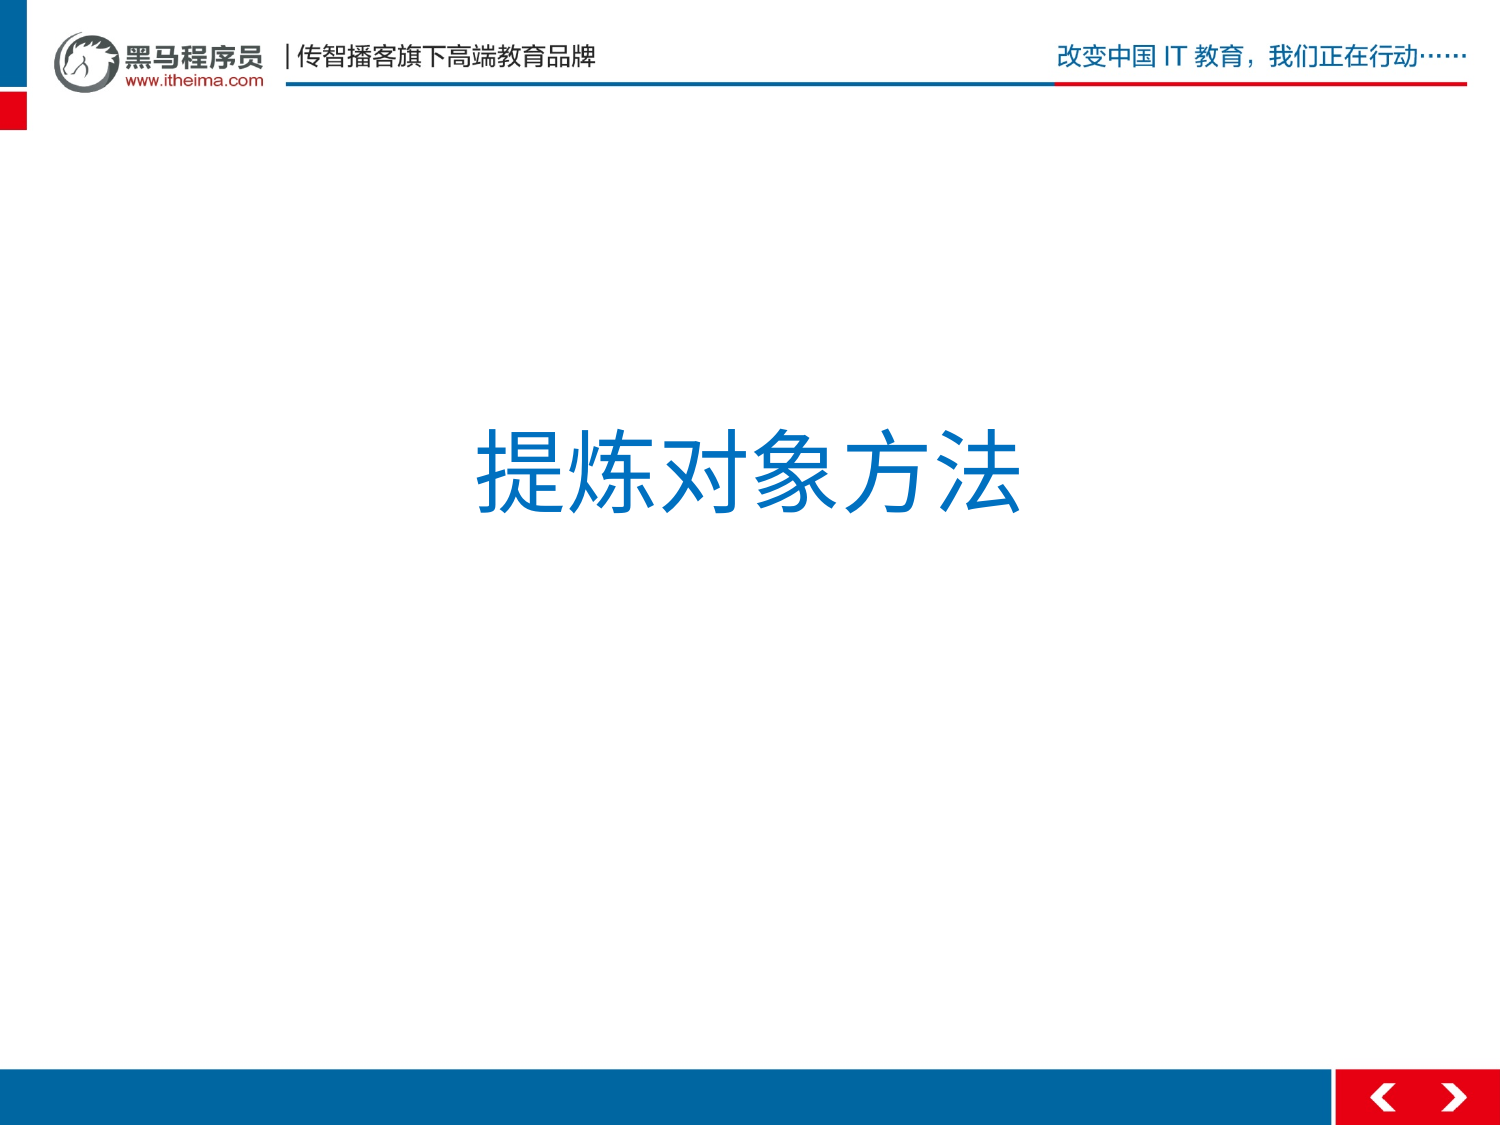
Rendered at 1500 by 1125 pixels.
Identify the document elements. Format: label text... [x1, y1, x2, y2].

title 提炼对象方法 [112, 349, 1388, 591]
picture [0, 0, 1500, 1125]
